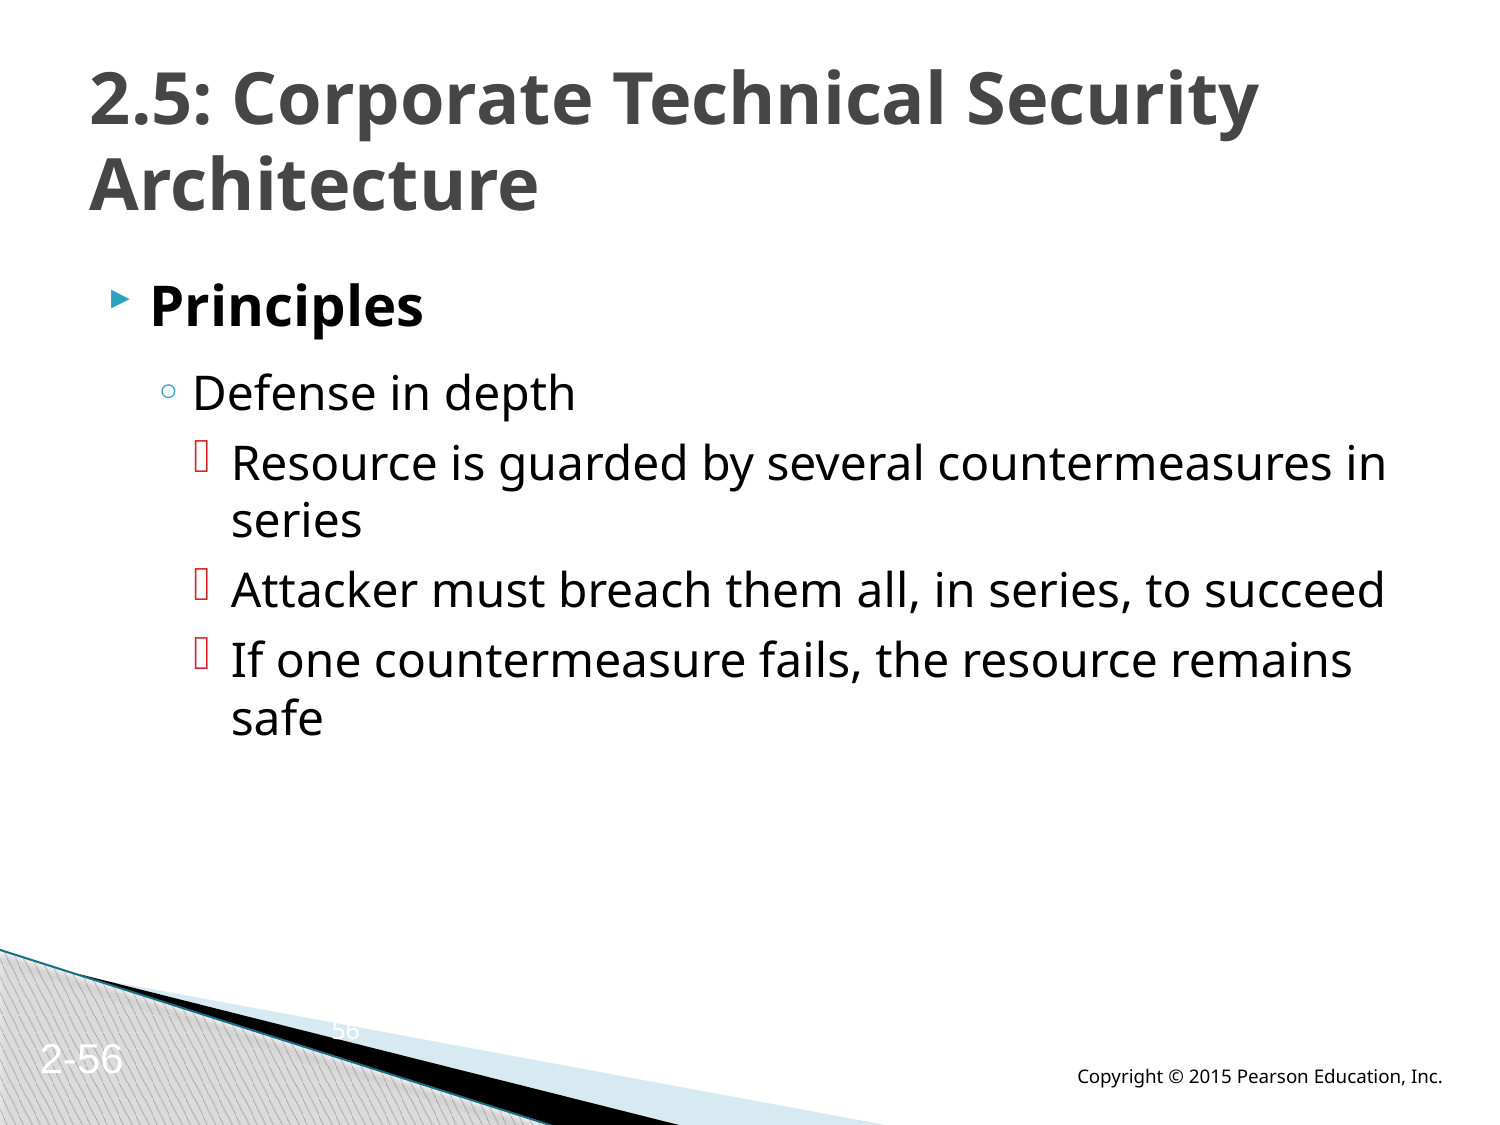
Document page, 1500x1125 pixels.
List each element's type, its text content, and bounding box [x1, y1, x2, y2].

title 2.5: Corporate Technical Security Architecture [75, 45, 1425, 233]
list Principles Defense in depth Resource is guarded by several countermeasures in series Attacker must breach them all, in series, to succeed If one countermeasure fails, the resource remains safe [75, 262, 1425, 986]
slide_number 56 [200, 999, 375, 1063]
